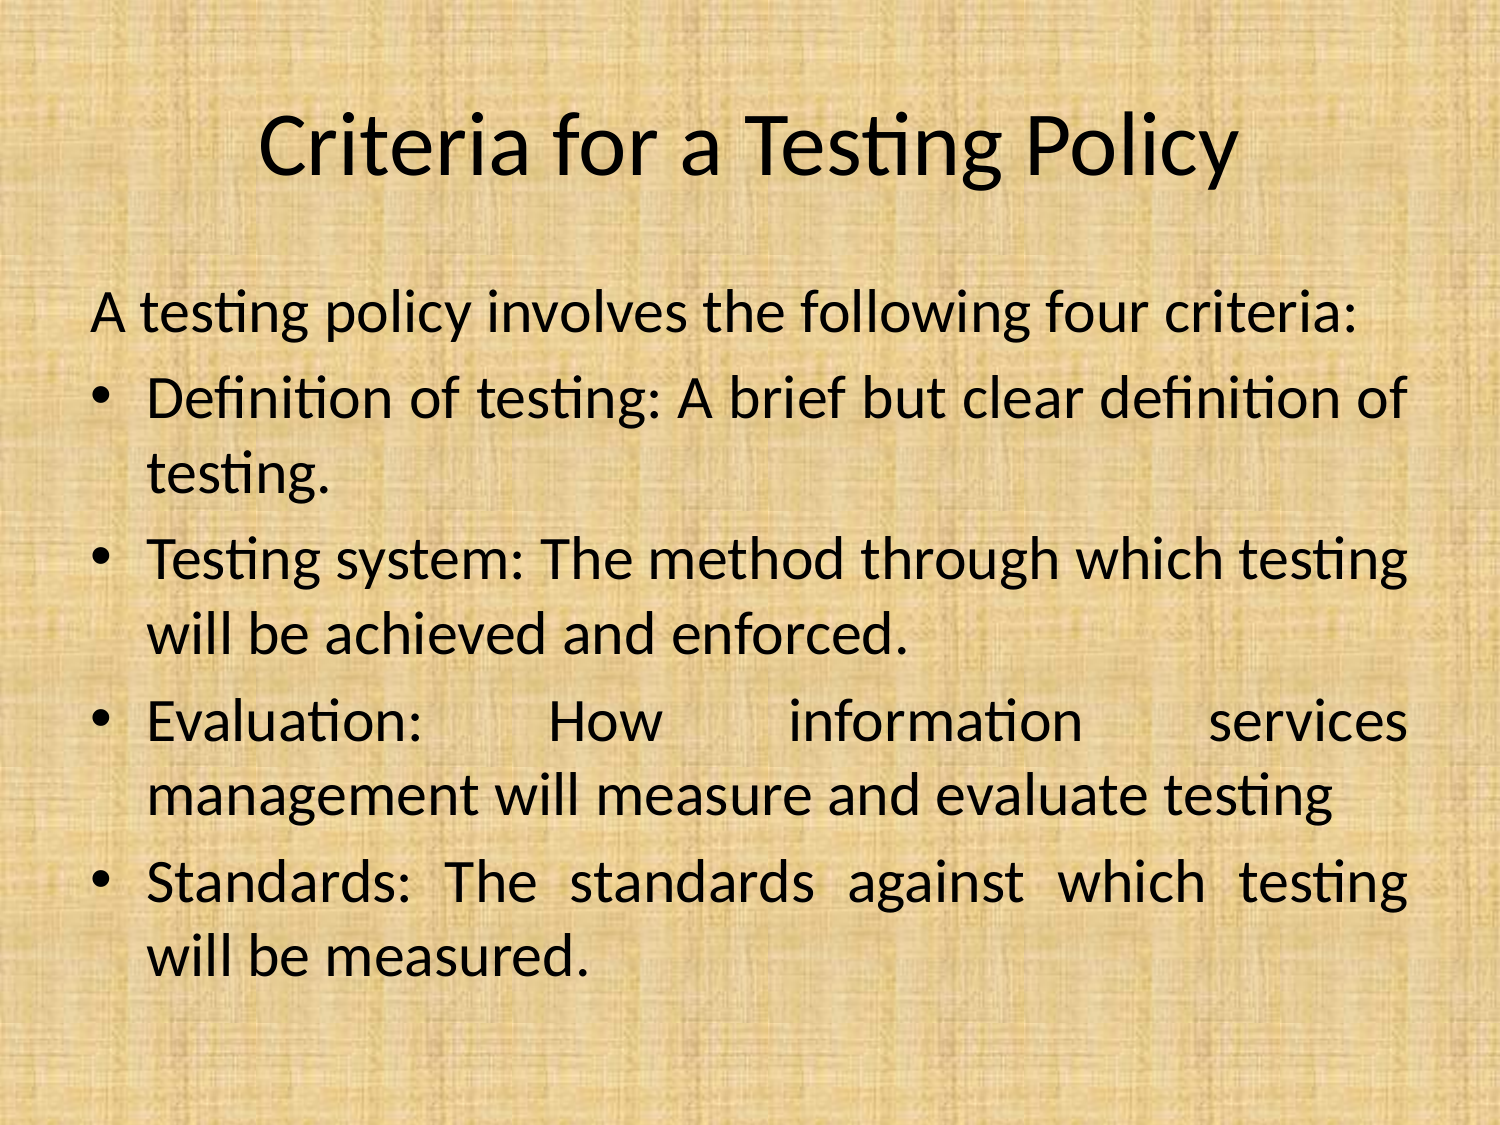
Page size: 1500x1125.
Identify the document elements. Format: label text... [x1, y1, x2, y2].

list A testing policy involves the following four criteria: Definition of testing: A brief but clear definition of testing. Testing system: The method through which testing will be achieved and enforced. Evaluation: How information services management will measure and evaluate testing Standards: The standards against which testing will be measured. [75, 262, 1425, 1005]
title Criteria for a Testing Policy [75, 45, 1425, 233]
picture [0, 0, 1500, 1125]
